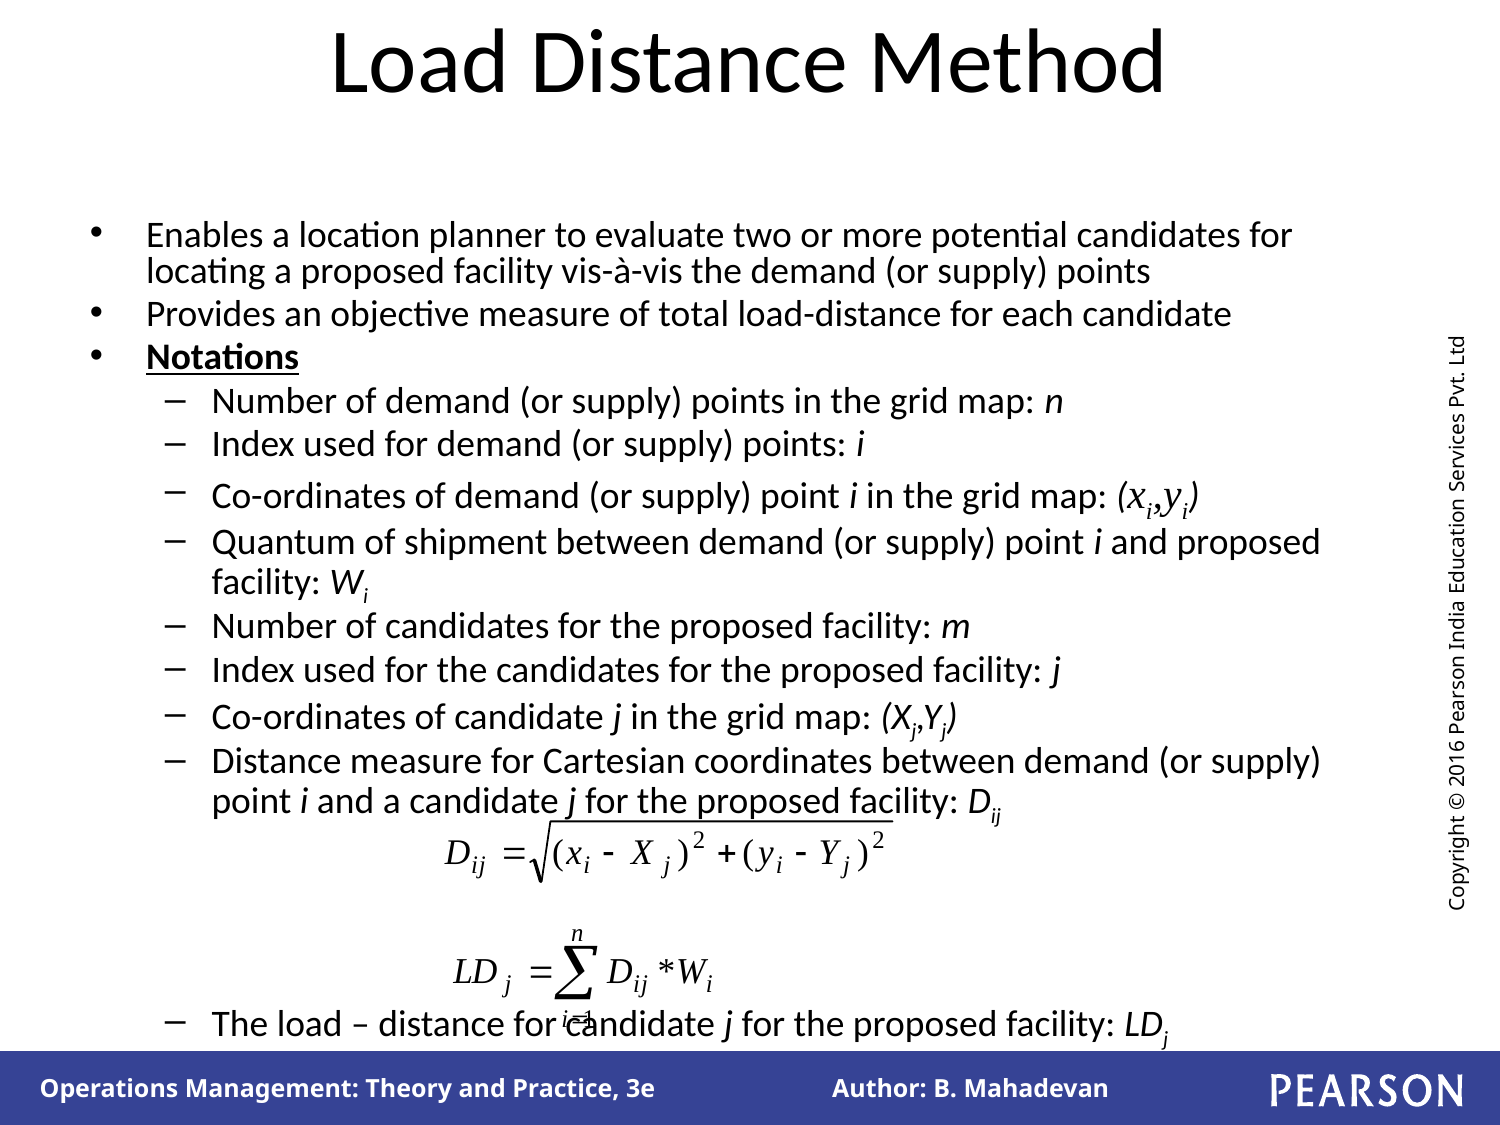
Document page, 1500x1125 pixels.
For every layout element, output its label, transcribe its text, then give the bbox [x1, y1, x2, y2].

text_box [437, 810, 901, 894]
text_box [445, 910, 726, 1039]
list Enables a location planner to evaluate two or more potential candidates for locating a proposed facility vis-à-vis the demand (or supply) points Provides an objective measure of total load-distance for each candidate Notations Number of demand (or supply) points in the grid map: n Index used for demand (or supply) points: i Co-ordinates of demand (or supply) point i in the grid map: (xi,yi) Quantum of shipment between demand (or supply) point i and proposed facility: Wi Number of candidates for the proposed facility: m Index used for the candidates for the proposed facility: j Co-ordinates of candidate j in the grid map: (Xj,Yj) Distance measure for Cartesian coordinates between demand (or supply) point i and a candidate j for the proposed facility: Dij The load – distance for candidate j for the proposed facility: LDj [75, 211, 1425, 954]
title Load Distance Method [75, 0, 1425, 182]
